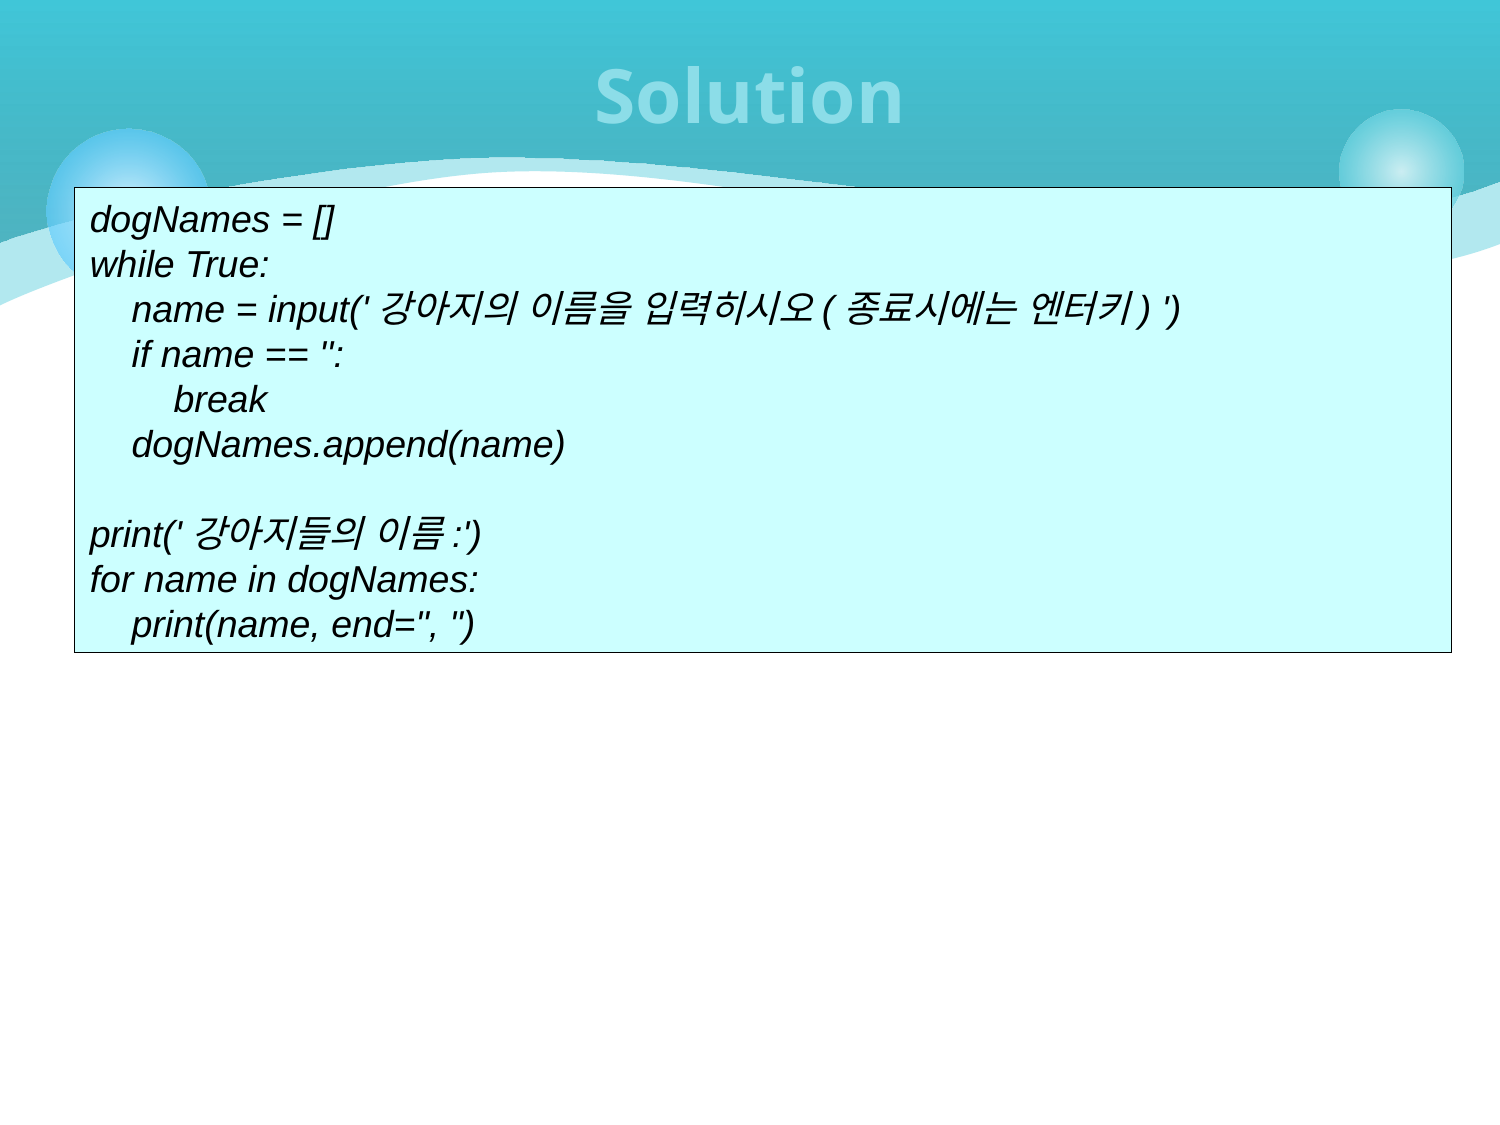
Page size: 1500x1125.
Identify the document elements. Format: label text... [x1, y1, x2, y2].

text_box dogNames = [] while True: name = input('강아지의 이름을 입력히시오(종료시에는 엔터키) ') if name == '': break dogNames.append(name) print('강아지들의 이름:') for name in dogNames: print(name, end=", ") [74, 187, 1452, 653]
title Solution [75, 0, 1425, 187]
